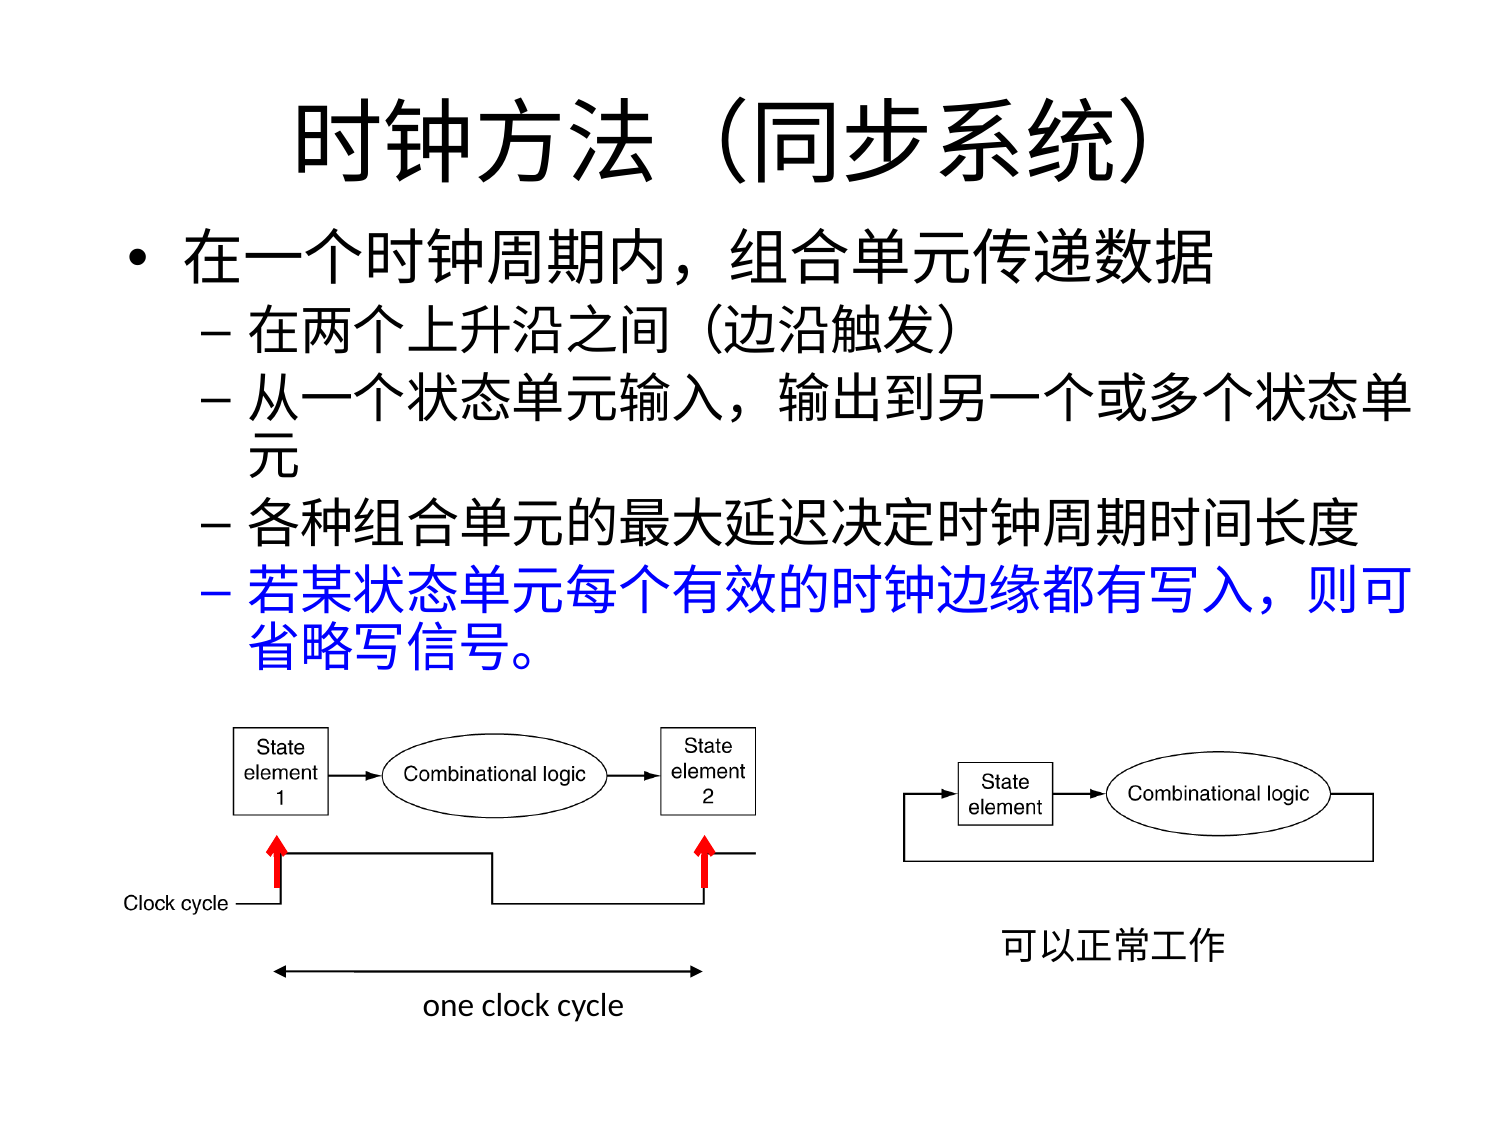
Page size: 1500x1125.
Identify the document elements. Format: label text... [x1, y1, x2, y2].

picture [123, 727, 756, 915]
text_box one clock cycle [407, 975, 640, 1031]
text_box 在一个时钟周期内，组合单元传递数据 在两个上升沿之间（边沿触发） 从一个状态单元输入，输出到另一个或多个状态单元 各种组合单元的最大延迟决定时钟周期时间长度 若某状态单元每个有效的时钟边缘都有写入，则可省略写信号。 [112, 219, 1469, 686]
title 时钟方法（同步系统） [75, 45, 1425, 233]
text_box 可以正常工作 [986, 914, 1246, 974]
picture [903, 751, 1374, 862]
text_box [273, 965, 703, 978]
